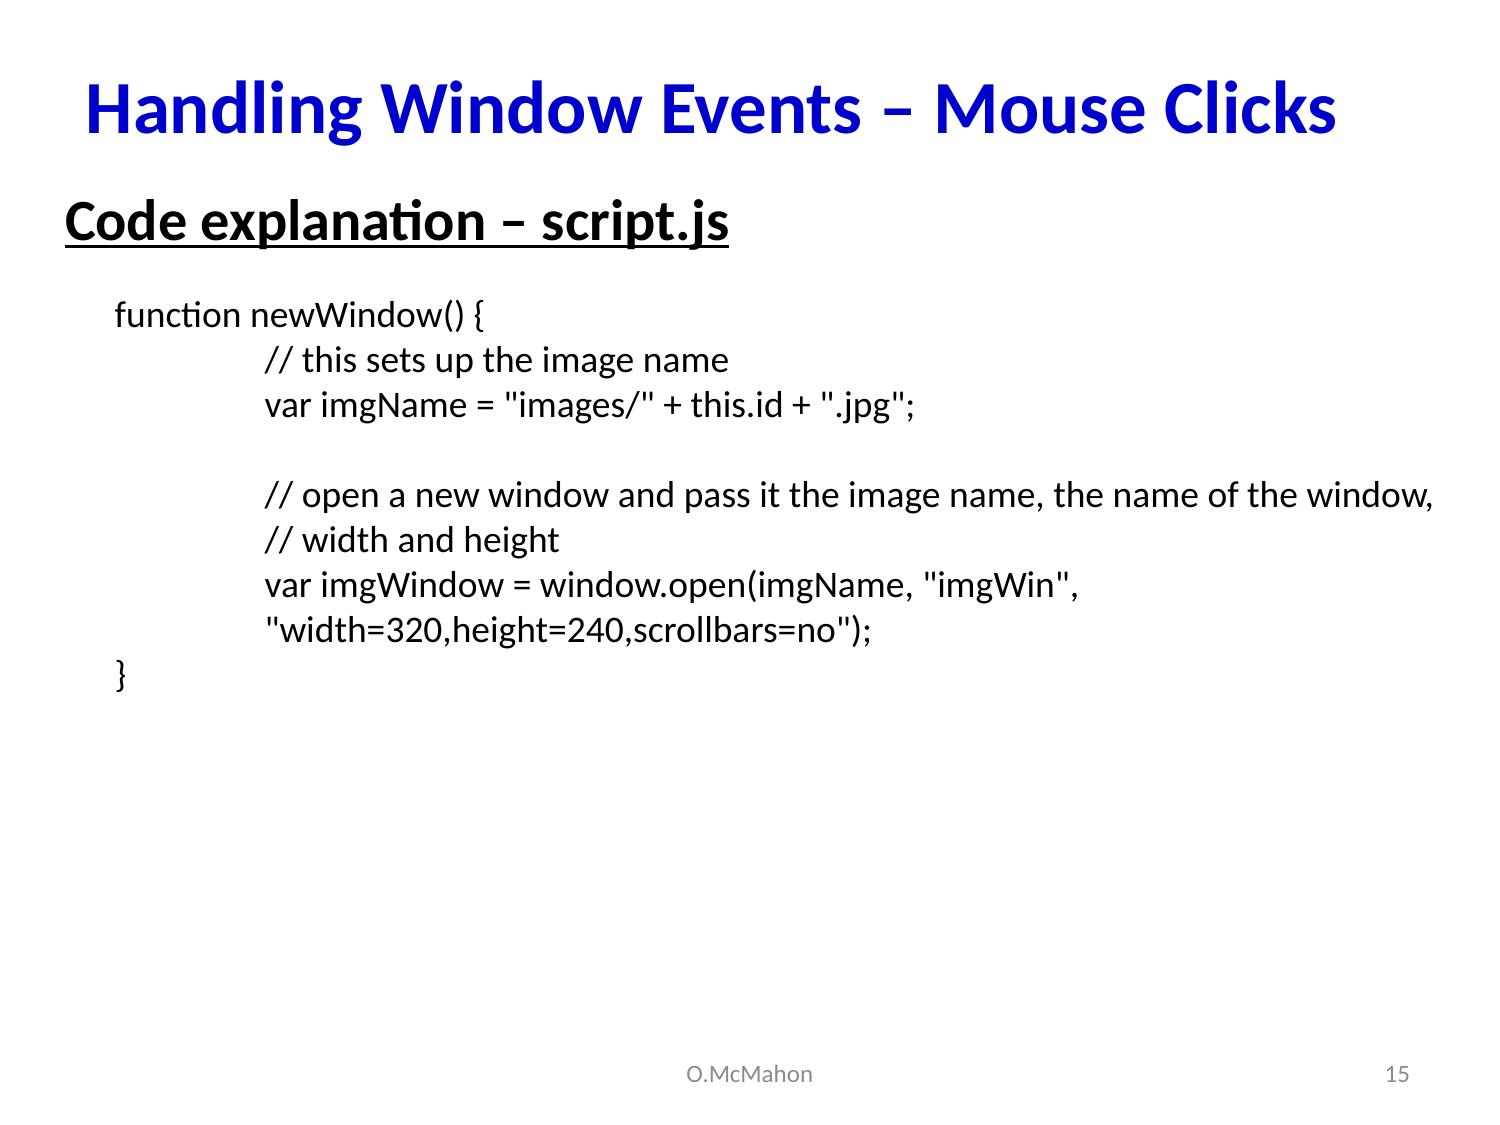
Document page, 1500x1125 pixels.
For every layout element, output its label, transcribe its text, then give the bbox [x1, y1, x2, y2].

text_box function newWindow() { // this sets up the image name var imgName = "images/" + this.id + ".jpg"; // open a new window and pass it the image name, the name of the window, // width and height var imgWindow = window.open(imgName, "imgWin", "width=320,height=240,scrollbars=no"); } [99, 282, 1463, 702]
list Code explanation – script.js [50, 174, 1400, 918]
slide_number 15 [1074, 1042, 1425, 1103]
title Handling Window Events – Mouse Clicks [37, 24, 1388, 183]
footer O.McMahon [512, 1042, 988, 1103]
